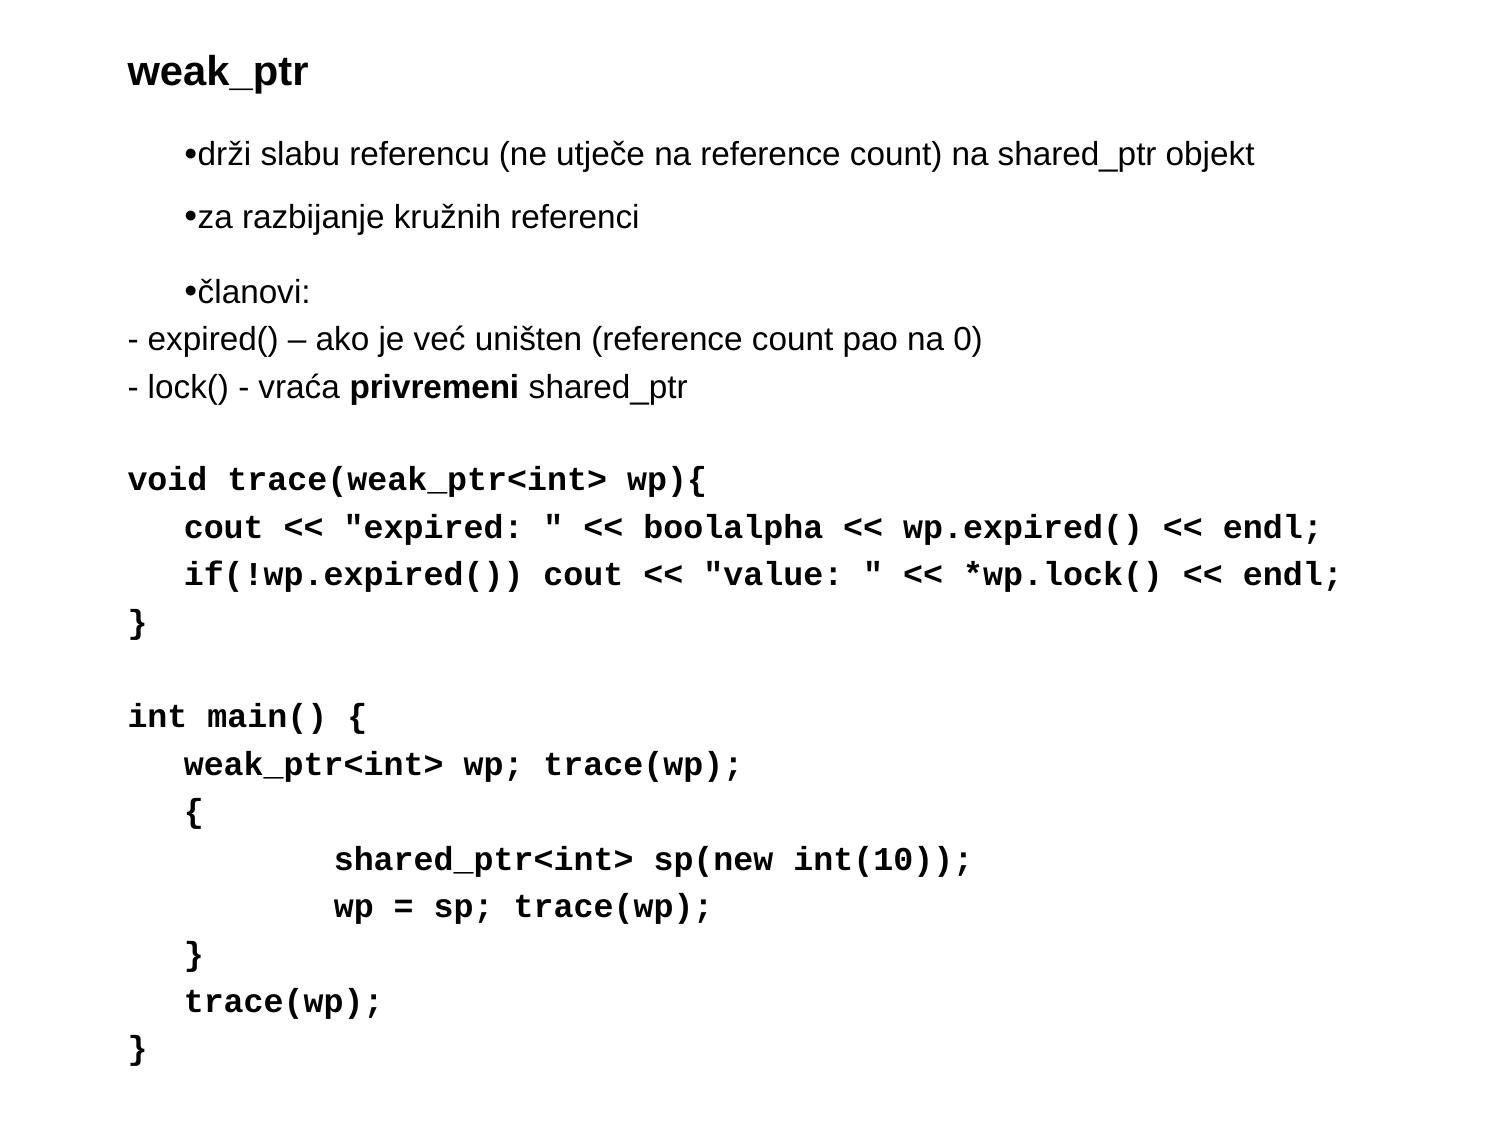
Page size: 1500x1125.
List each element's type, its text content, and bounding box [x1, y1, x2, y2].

text_box za razbijanje kružnih referenci [112, 187, 1413, 263]
title weak_ptr [112, 37, 1388, 100]
list void trace(weak_ptr<int> wp){ cout << "expired: " << boolalpha << wp.expired() << endl; if(!wp.expired()) cout << "value: " << *wp.lock() << endl; } int main() { weak_ptr<int> wp; trace(wp); { shared_ptr<int> sp(new int(10)); wp = sp; trace(wp); } trace(wp); } [112, 463, 1400, 1075]
text_box drži slabu referencu (ne utječe na reference count) na shared_ptr objekt [112, 124, 1413, 187]
text_box članovi: - expired() – ako je već uništen (reference count pao na 0) - lock() - vraća privremeni shared_ptr [112, 263, 1413, 463]
